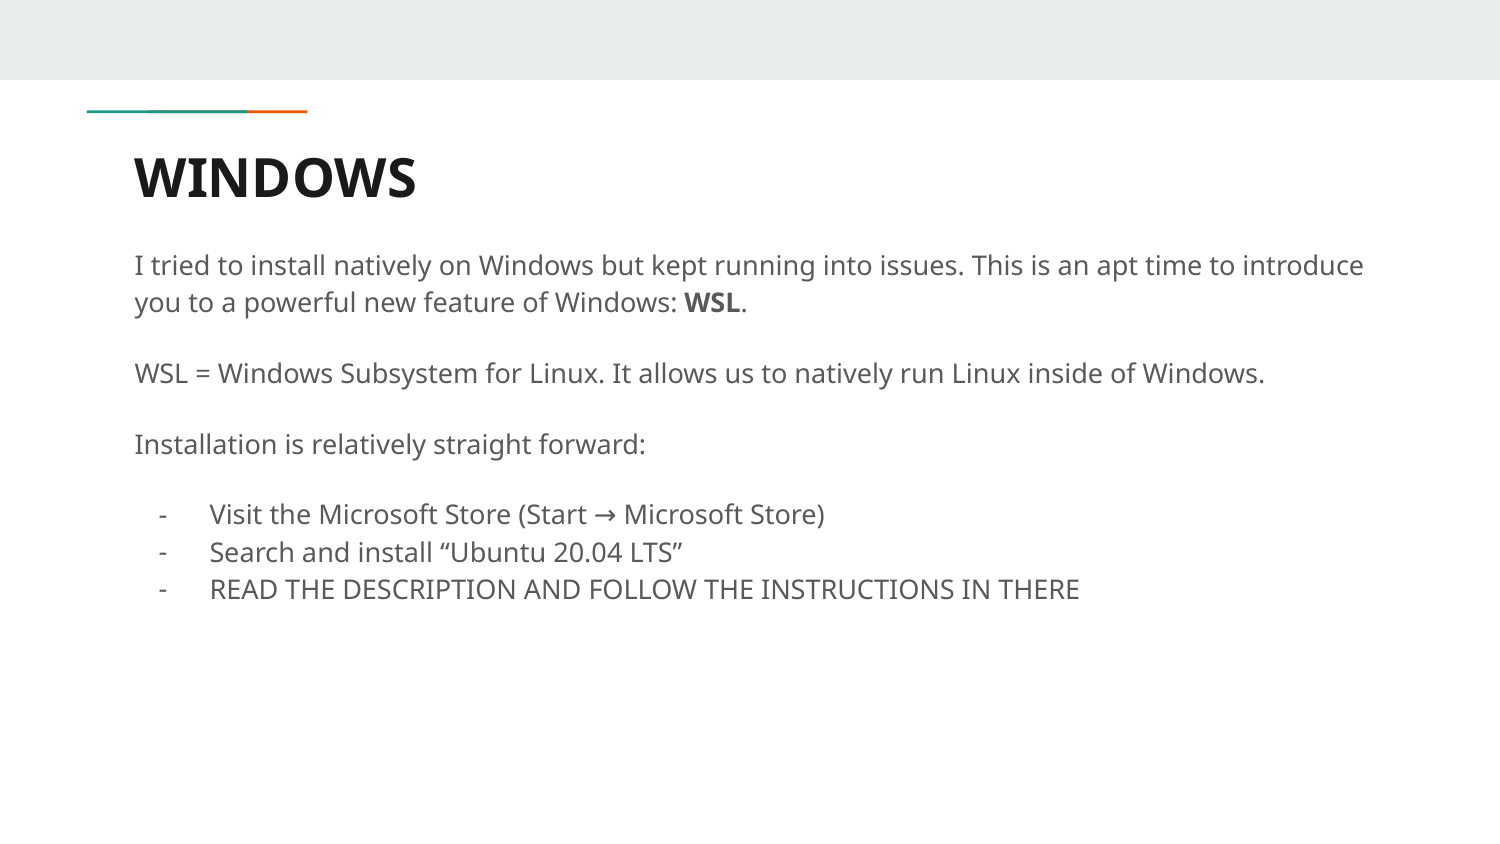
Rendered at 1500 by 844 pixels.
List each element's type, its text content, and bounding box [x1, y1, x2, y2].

title WINDOWS [119, 128, 1381, 217]
list I tried to install natively on Windows but kept running into issues. This is an apt time to introduce you to a powerful new feature of Windows: WSL. WSL = Windows Subsystem for Linux. It allows us to natively run Linux inside of Windows. Installation is relatively straight forward: Visit the Microsoft Store (Start → Microsoft Store) Search and install “Ubuntu 20.04 LTS” READ THE DESCRIPTION AND FOLLOW THE INSTRUCTIONS IN THERE [119, 228, 1381, 600]
